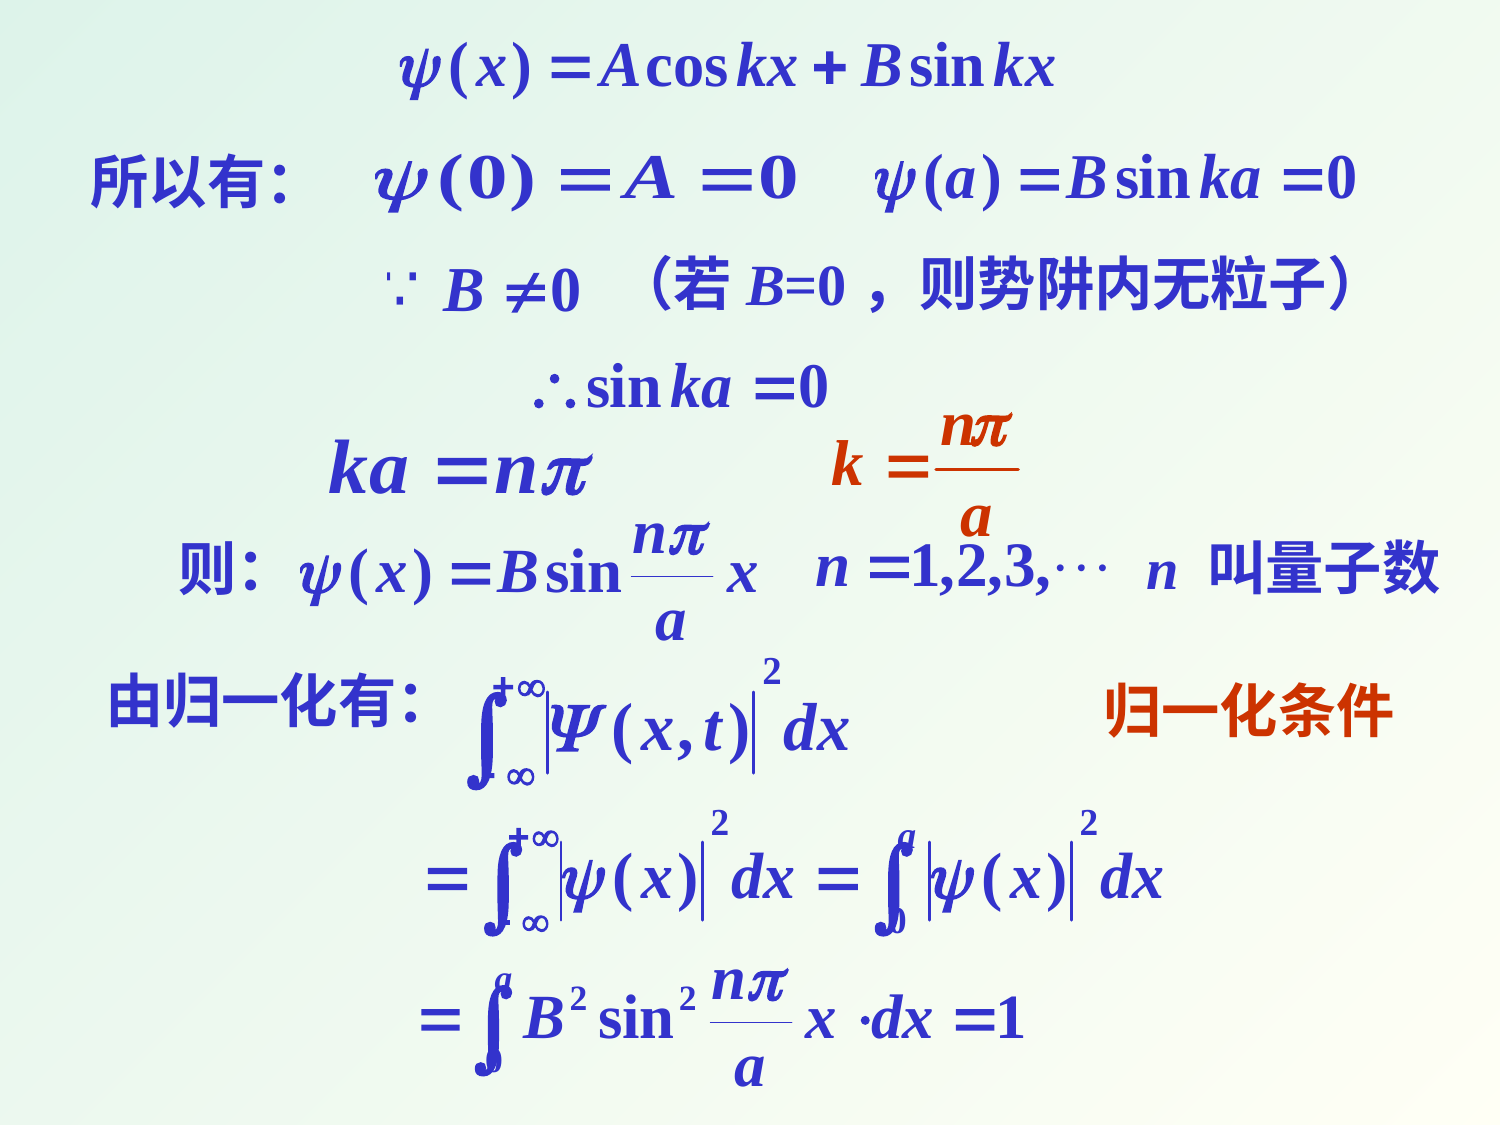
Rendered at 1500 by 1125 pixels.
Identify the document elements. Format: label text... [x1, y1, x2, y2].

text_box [534, 358, 831, 413]
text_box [387, 262, 584, 317]
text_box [446, 655, 863, 787]
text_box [874, 149, 1359, 217]
text_box 归一化条件 [1088, 666, 1410, 752]
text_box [374, 149, 801, 217]
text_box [162, 499, 1450, 647]
text_box 由归一化有： [90, 656, 441, 742]
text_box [412, 945, 1028, 1093]
text_box （若B=0，则势阱内无粒子） [600, 239, 1401, 325]
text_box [412, 789, 1176, 945]
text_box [324, 434, 601, 498]
text_box 所以有： [75, 137, 339, 223]
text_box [821, 382, 1033, 498]
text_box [399, 37, 1061, 105]
